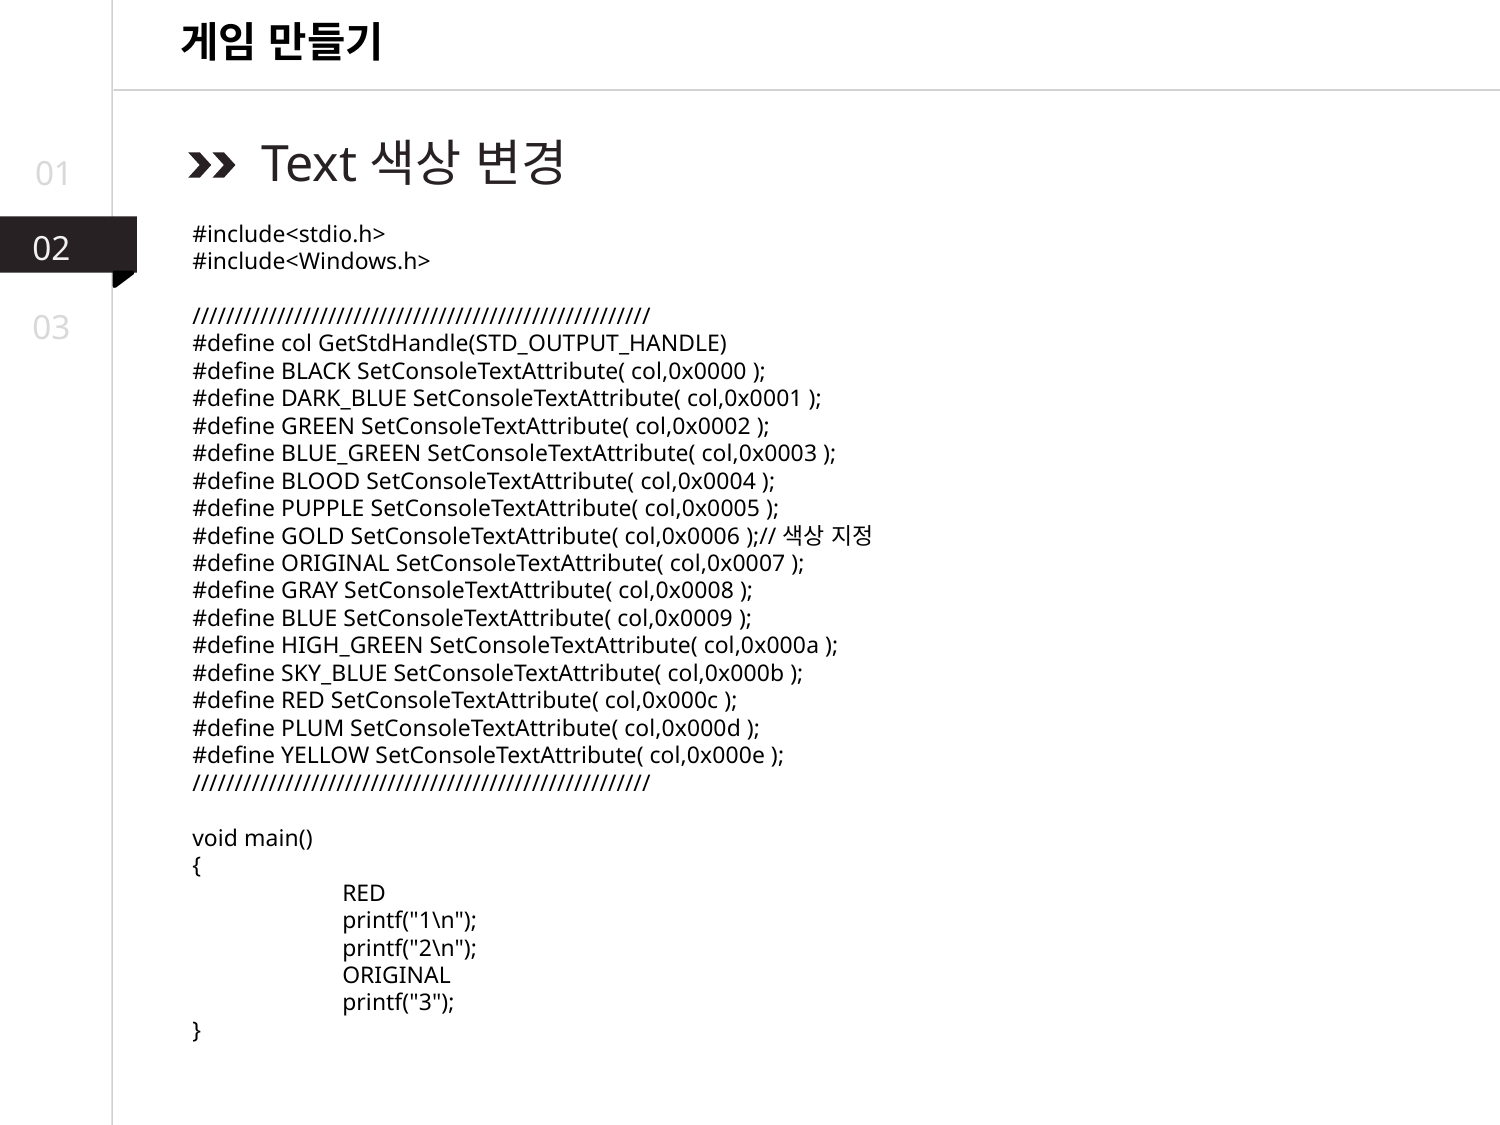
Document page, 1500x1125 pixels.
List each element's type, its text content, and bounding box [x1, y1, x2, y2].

text_box 게임 만들기 [121, 8, 443, 74]
text_box [0, 214, 107, 275]
text_box #include<stdio.h> #include<Windows.h> ////////////////////////////////////////////////////// #define col GetStdHandle(STD_OUTPUT_HANDLE) #define BLACK SetConsoleTextAttribute( col,0x0000 ); #define DARK_BLUE SetConsoleTextAttribute( col,0x0001 ); #define GREEN SetConsoleTextAttribute( col,0x0002 ); #define BLUE_GREEN SetConsoleTextAttribute( col,0x0003 ); #define BLOOD SetConsoleTextAttribute( col,0x0004 ); #define PUPPLE SetConsoleTextAttribute( col,0x0005 ); #define GOLD SetConsoleTextAttribute( col,0x0006 );//색상 지정 #define ORIGINAL SetConsoleTextAttribute( col,0x0007 ); #define GRAY SetConsoleTextAttribute( col,0x0008 ); #define BLUE SetConsoleTextAttribute( col,0x0009 ); #define HIGH_GREEN SetConsoleTextAttribute( col,0x000a ); #define SKY_BLUE SetConsoleTextAttribute( col,0x000b ); #define RED SetConsoleTextAttribute( col,0x000c ); #define PLUM SetConsoleTextAttribute( col,0x000d ); #define YELLOW SetConsoleTextAttribute( col,0x000e ); ////////////////////////////////////////////////////// void main() { RED printf("1\n"); printf("2\n"); ORIGINAL printf("3"); } [177, 211, 1371, 1051]
text_box 03 [17, 298, 92, 354]
text_box Text색상 변경 [191, 124, 624, 199]
text_box [117, 214, 139, 275]
text_box 01 [20, 144, 107, 200]
text_box 02 [17, 219, 92, 275]
text_box [210, 150, 238, 180]
text_box [117, 270, 135, 287]
text_box [186, 150, 213, 180]
